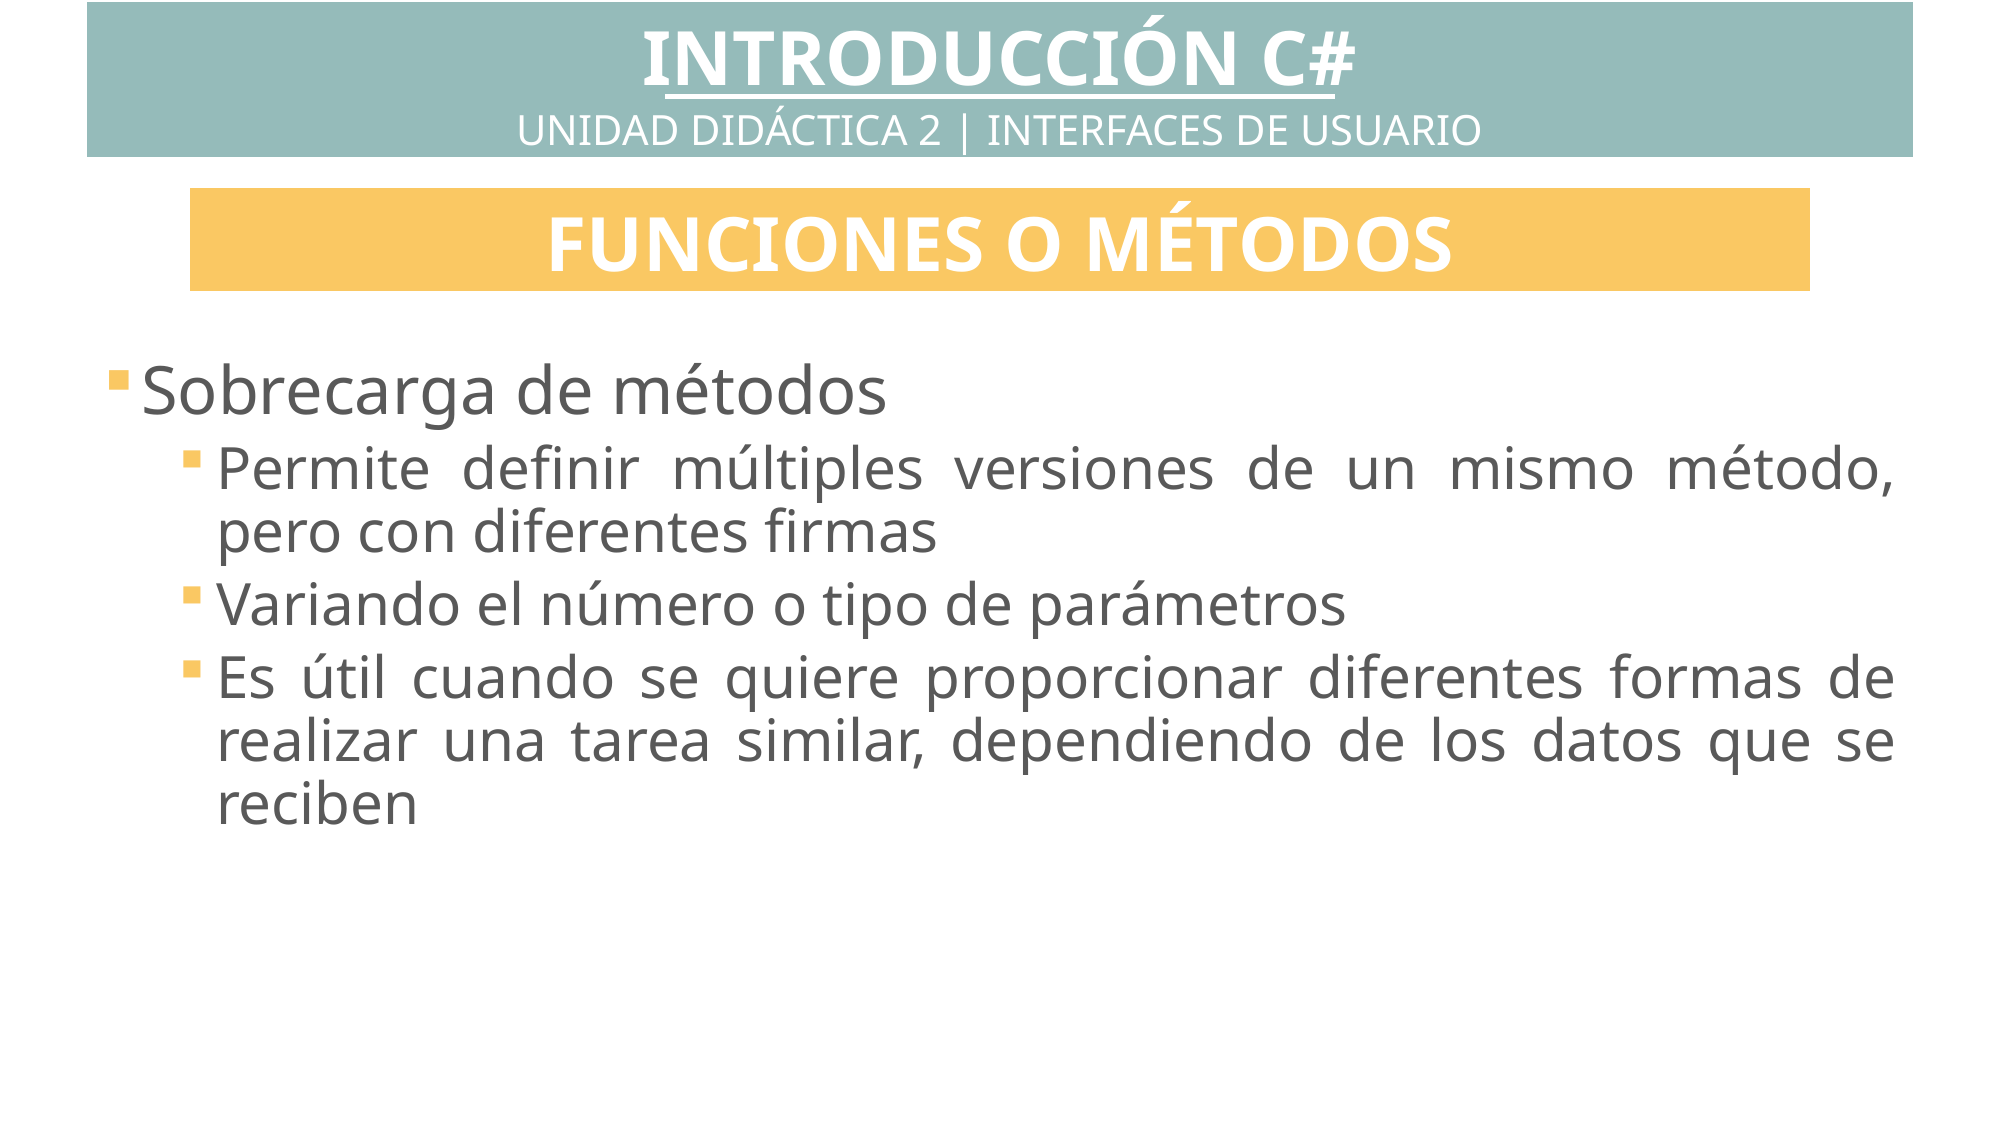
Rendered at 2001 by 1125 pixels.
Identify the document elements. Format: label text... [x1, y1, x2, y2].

text_box Sobrecarga de métodos Permite definir múltiples versiones de un mismo método, pero con diferentes firmas Variando el número o tipo de parámetros Es útil cuando se quiere proporcionar diferentes formas de realizar una tarea similar, dependiendo de los datos que se reciben [88, 248, 1912, 1093]
text_box FUNCIONES O MÉTODOS [190, 188, 1810, 291]
text_box UNIDAD DIDÁCTICA 2 | INTERFACES DE USUARIO [87, 102, 1913, 157]
text_box INTRODUCCIÓN C# [87, 2, 1913, 102]
